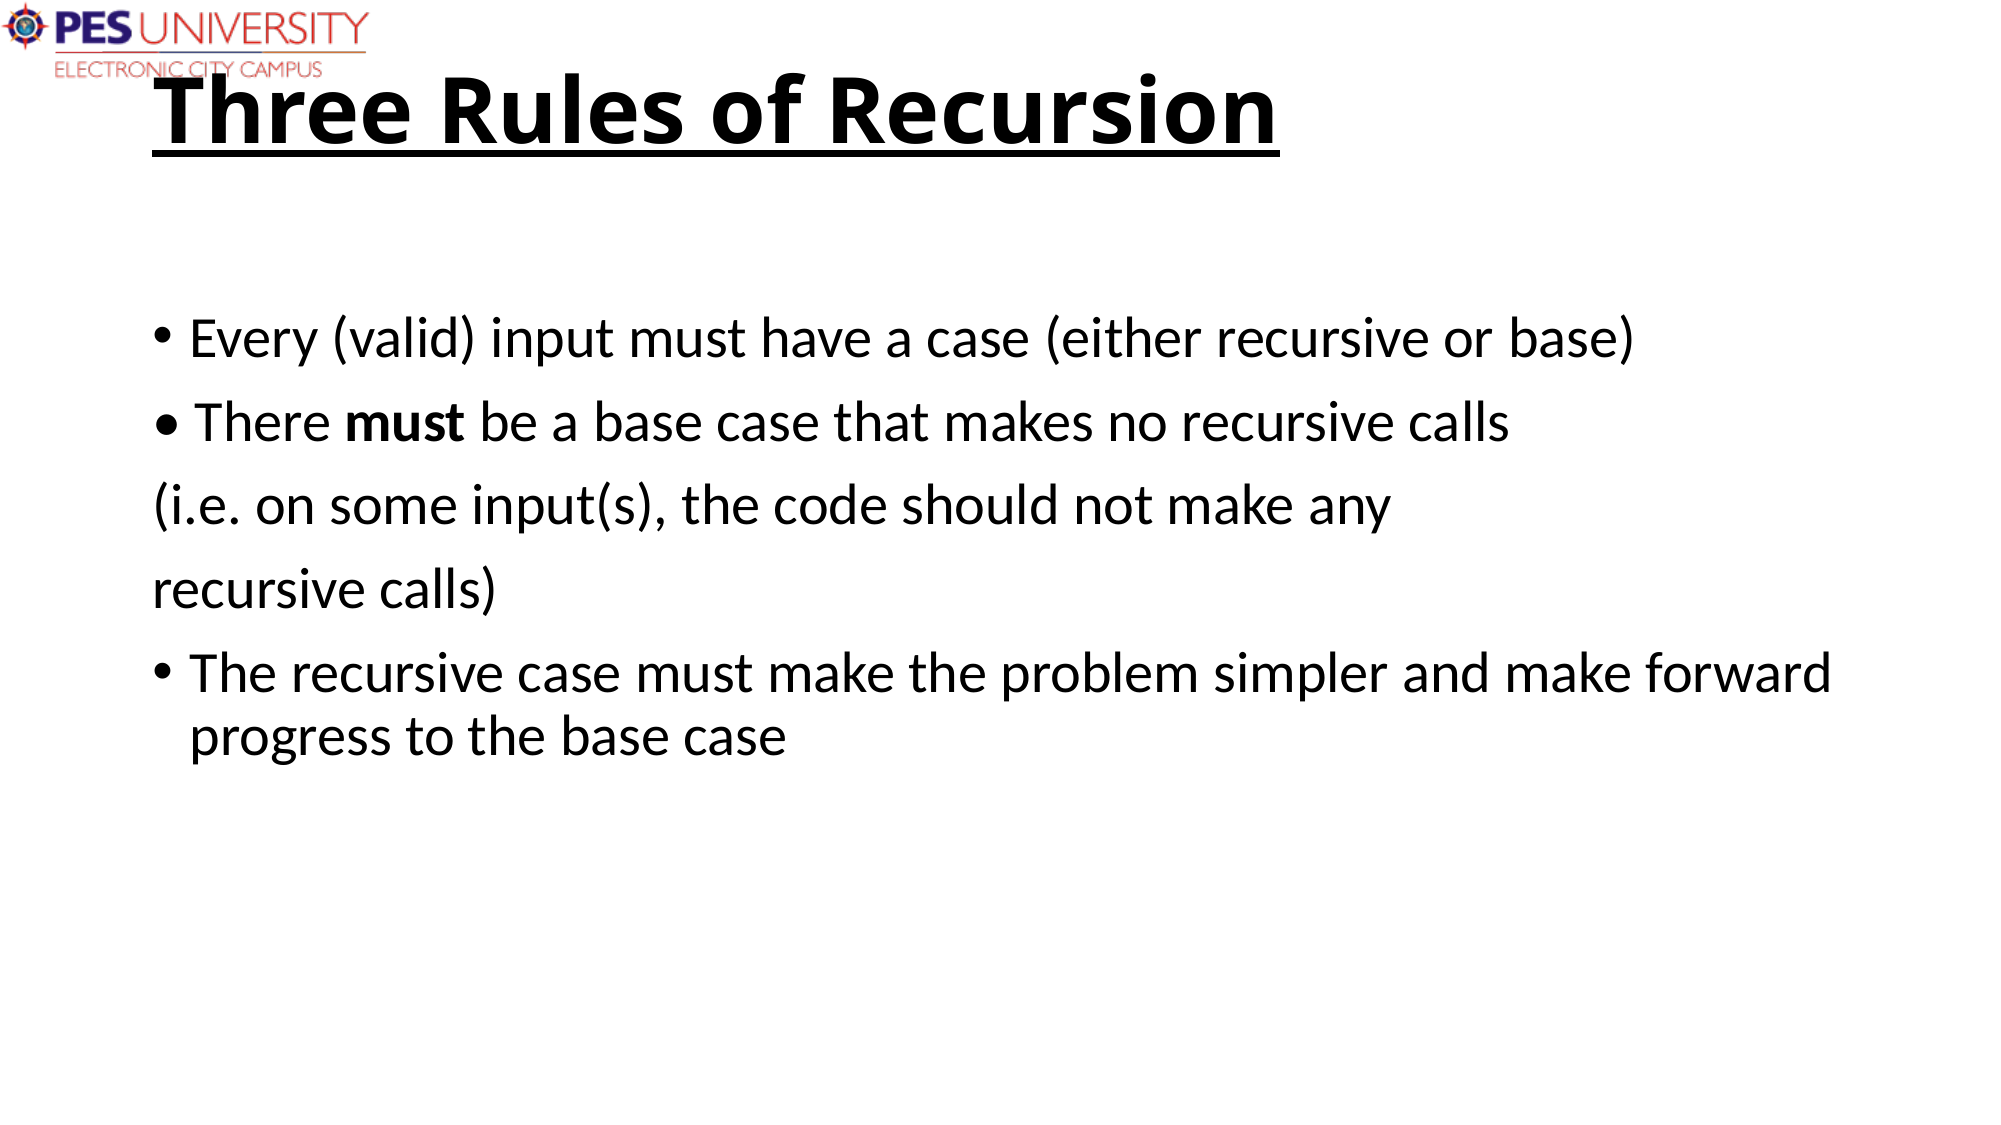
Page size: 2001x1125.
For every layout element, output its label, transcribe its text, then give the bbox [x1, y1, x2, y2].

title Three Rules of Recursion [137, 59, 1863, 278]
picture [0, 0, 373, 84]
list Every (valid) input must have a case (either recursive or base) • There must be a base case that makes no recursive calls (i.e. on some input(s), the code should not make any recursive calls) The recursive case must make the problem simpler and make forward progress to the base case [137, 299, 1863, 1014]
